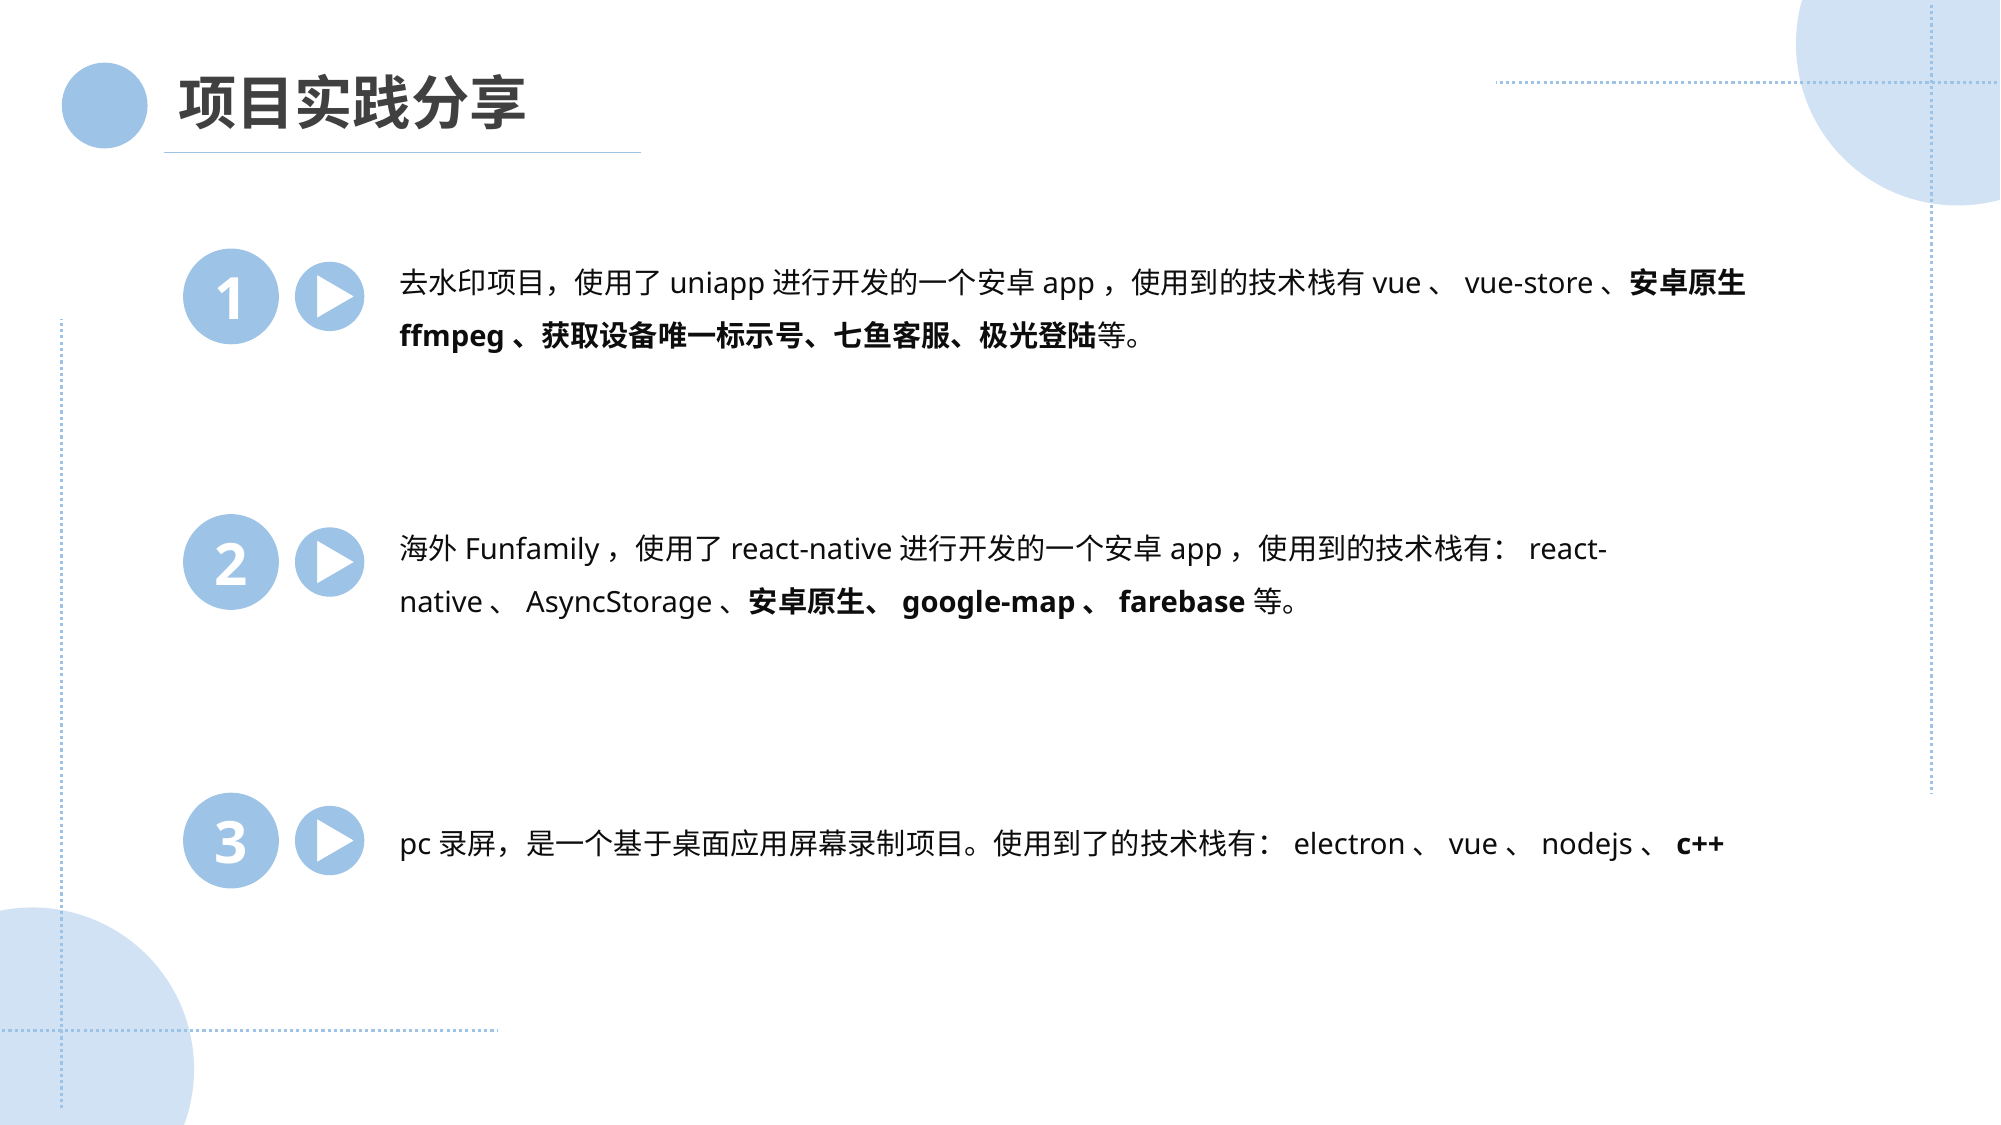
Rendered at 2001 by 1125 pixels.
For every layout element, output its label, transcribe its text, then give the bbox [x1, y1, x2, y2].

text_box [1799, 83, 1931, 205]
text_box [60, 61, 149, 150]
text_box [293, 526, 366, 598]
text_box [0, 906, 61, 1030]
text_box [1932, 83, 2000, 207]
text_box 2 [182, 513, 280, 611]
text_box 项目实践分享 [163, 58, 641, 144]
text_box [1794, 0, 2000, 82]
text_box 海外Funfamily，使用了react-native进行开发的一个安卓app，使用到的技术栈有：react-native、AsyncStorage、安卓原生、google-map、farebase等。 [384, 505, 1848, 626]
text_box 1 [182, 247, 280, 346]
text_box 去水印项目，使用了uniapp进行开发的一个安卓app，使用到的技术栈有vue、vue-store、安卓原生ffmpeg、获取设备唯一标示号、七鱼客服、极光登陆等。 [384, 239, 1848, 360]
text_box [293, 260, 366, 333]
text_box [0, 1031, 196, 1125]
text_box [293, 804, 366, 877]
text_box pc录屏，是一个基于桌面应用屏幕录制项目。使用到了的技术栈有：electron、vue、nodejs、c++ [384, 800, 1848, 868]
text_box [62, 909, 191, 1030]
text_box 3 [182, 791, 280, 890]
